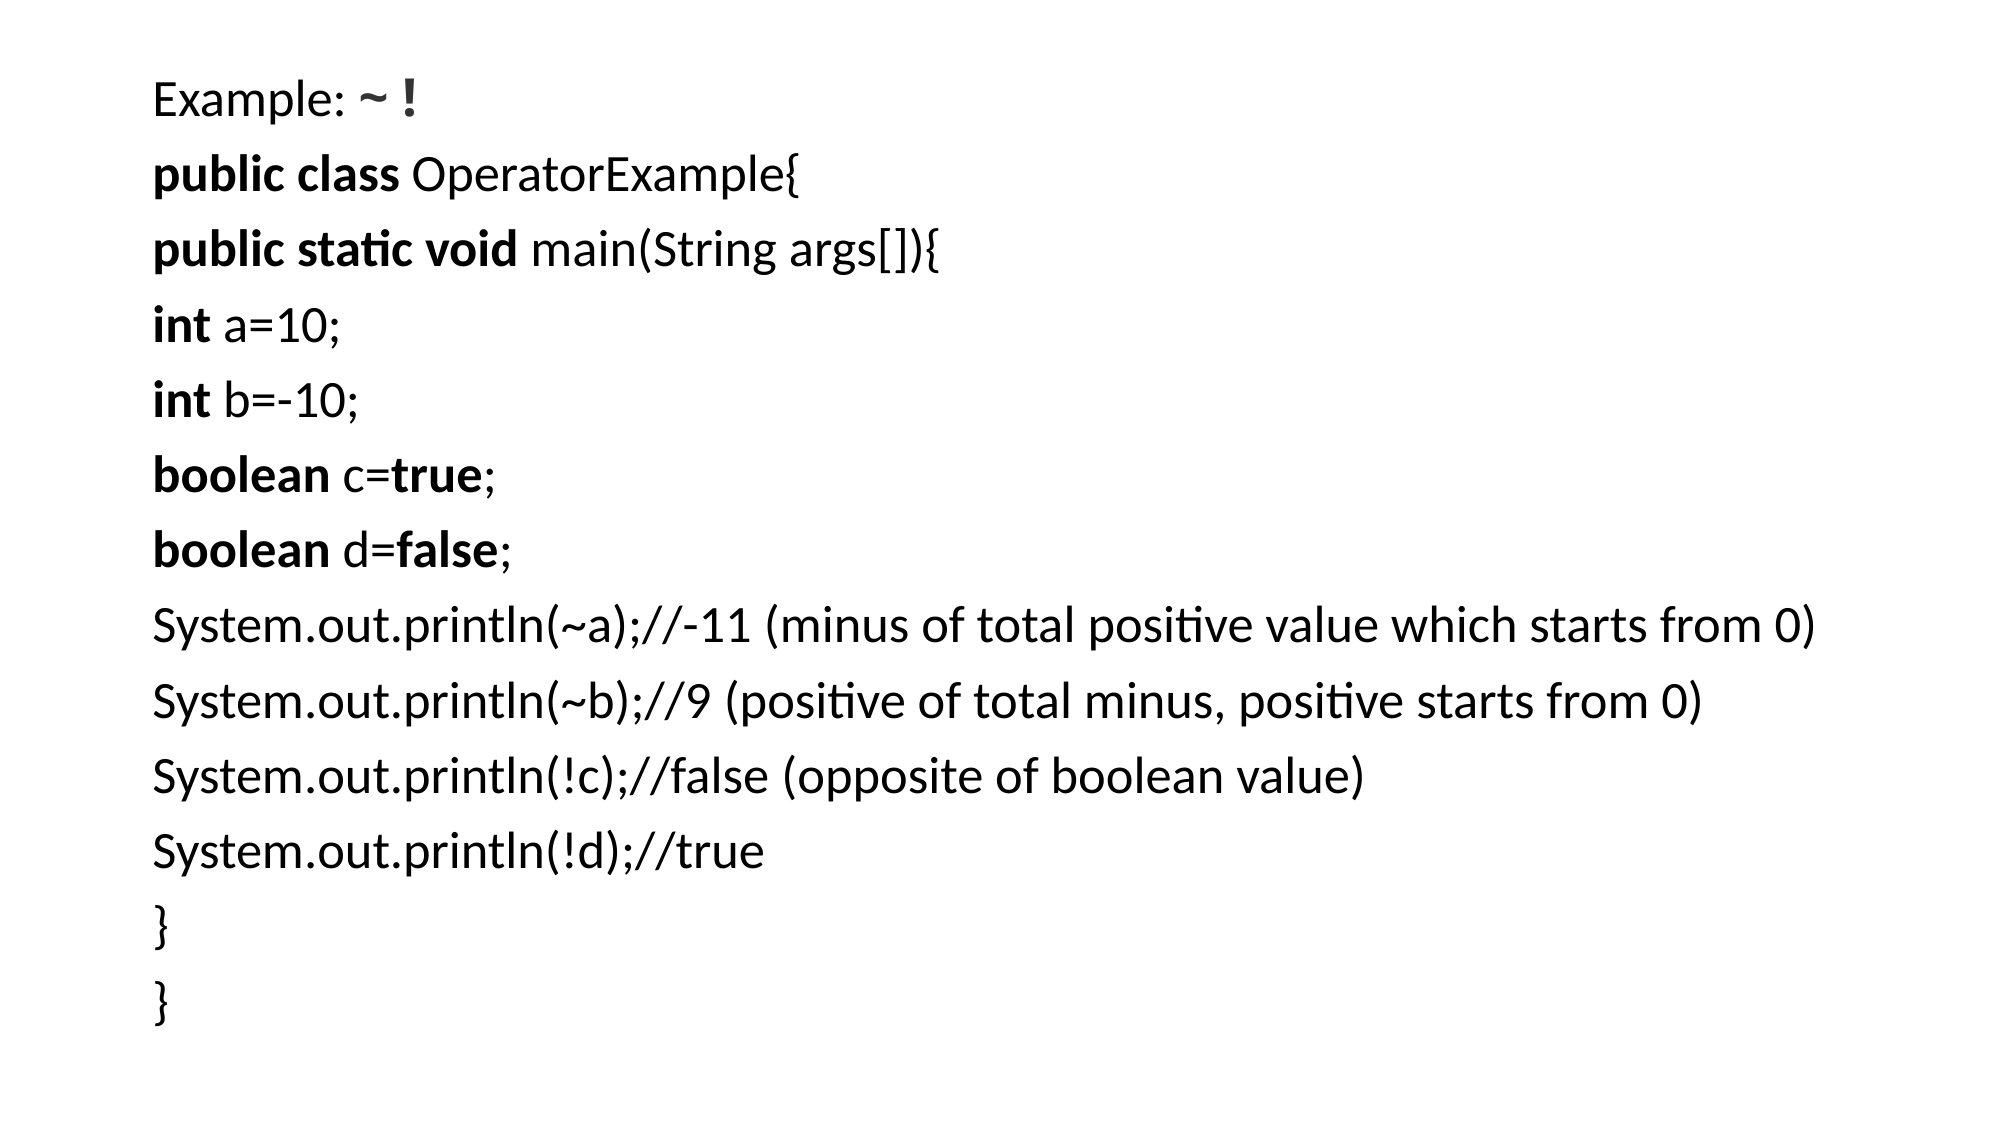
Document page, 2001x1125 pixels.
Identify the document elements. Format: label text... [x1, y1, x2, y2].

list Example: ~ ! public class OperatorExample{ public static void main(String args[]){ int a=10; int b=-10; boolean c=true; boolean d=false; System.out.println(~a);//-11 (minus of total positive value which starts from 0) System.out.println(~b);//9 (positive of total minus, positive starts from 0) System.out.println(!c);//false (opposite of boolean value) System.out.println(!d);//true } } [137, 63, 1916, 1046]
